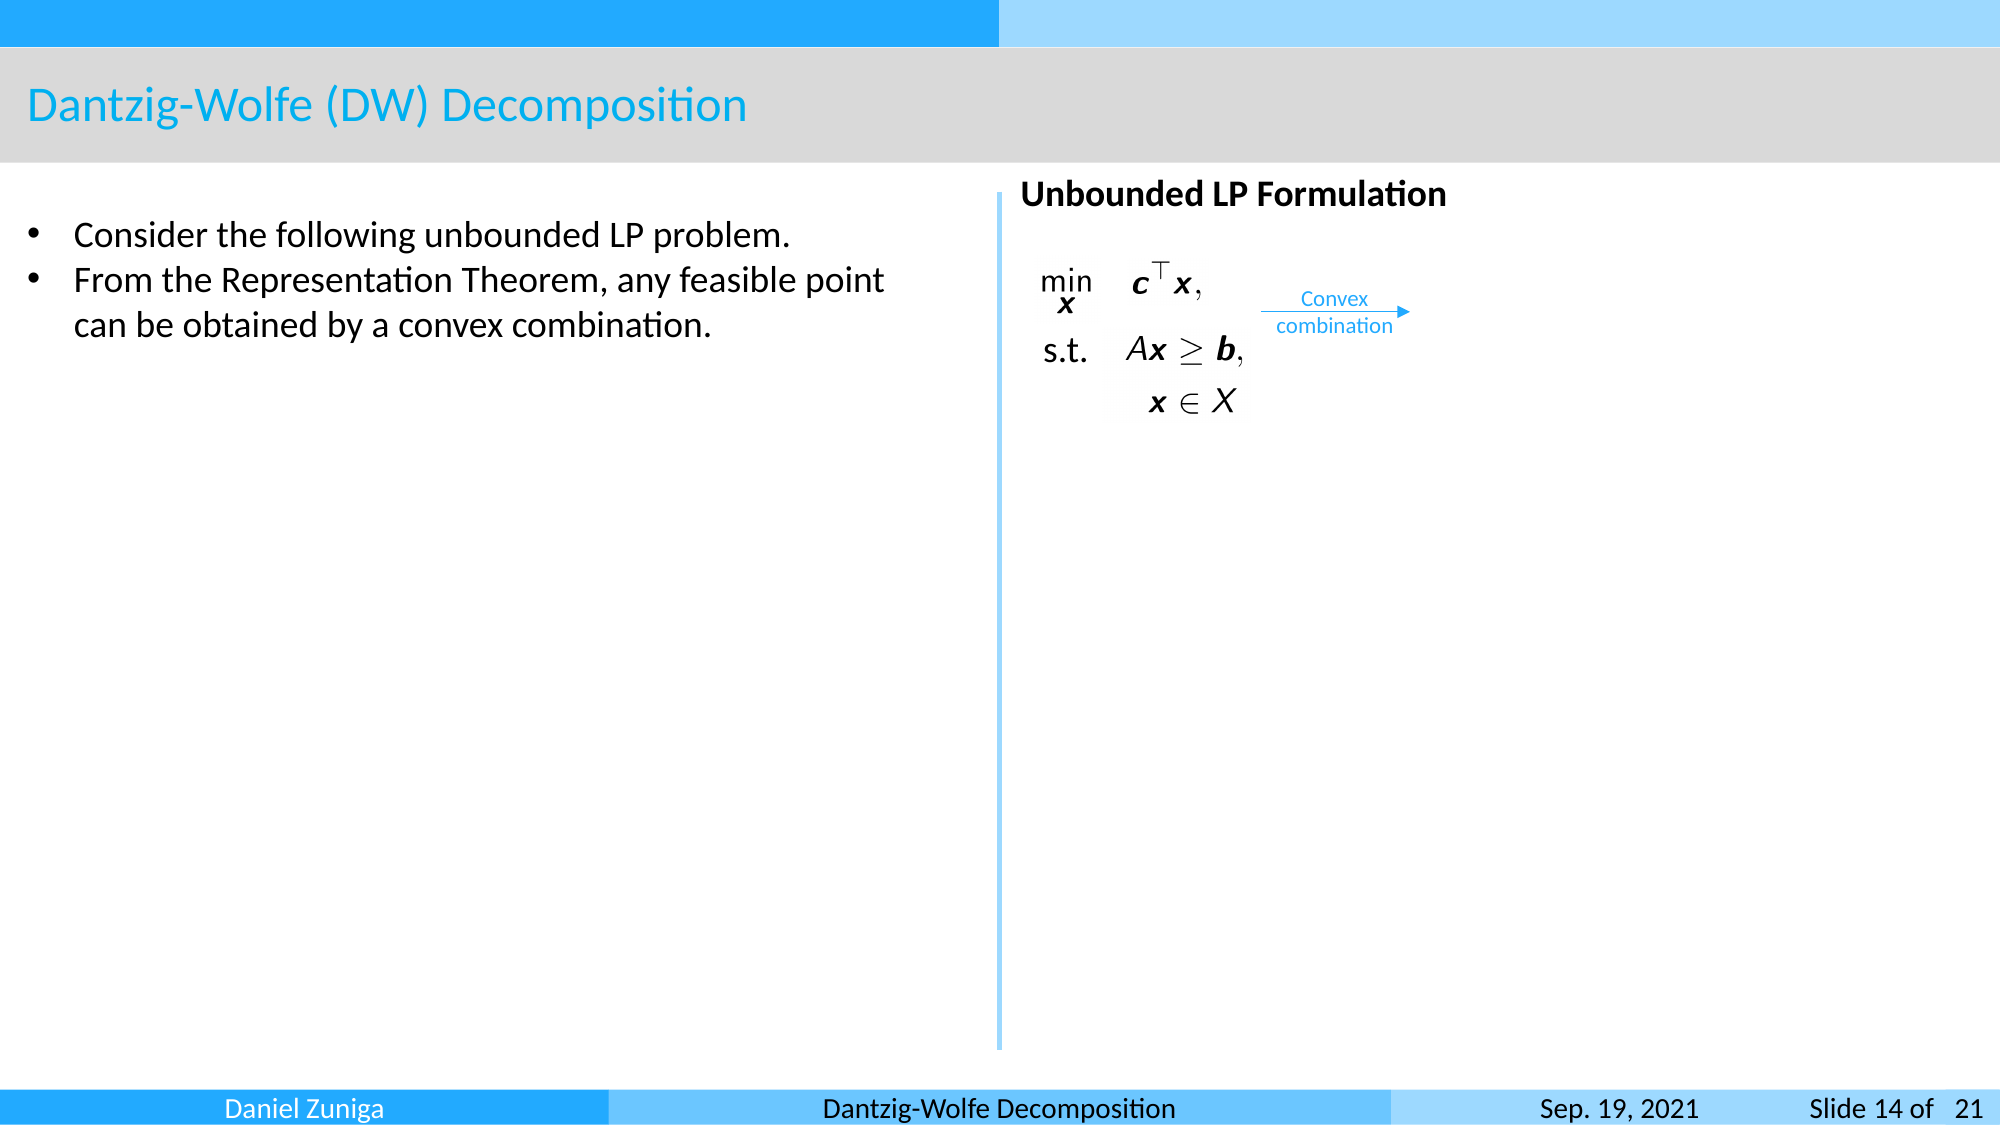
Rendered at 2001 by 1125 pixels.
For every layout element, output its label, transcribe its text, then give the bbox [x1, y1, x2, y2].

text_box Convex combination [1253, 276, 1417, 346]
text_box s.t. [1028, 317, 1143, 378]
text_box [0, 0, 999, 47]
text_box Unbounded LP Formulation [1005, 161, 1657, 222]
text_box [0, 47, 2000, 164]
text_box Consider the following unbounded LP problem. From the Representation Theorem, any feasible point can be obtained by a convex combination. [12, 202, 928, 443]
text_box Dantzig-Wolfe (DW) Decomposition [12, 63, 1006, 139]
text_box 21 [1945, 1089, 2000, 1125]
picture [1102, 327, 1251, 423]
text_box Dantzig-Wolfe Decomposition [608, 1089, 1391, 1125]
picture [1034, 255, 1101, 324]
text_box Daniel Zuniga [0, 1089, 608, 1125]
text_box Sep. 19, 2021 Slide 14 of . [1391, 1089, 1945, 1125]
text_box [999, 0, 2000, 47]
picture [1127, 257, 1209, 306]
